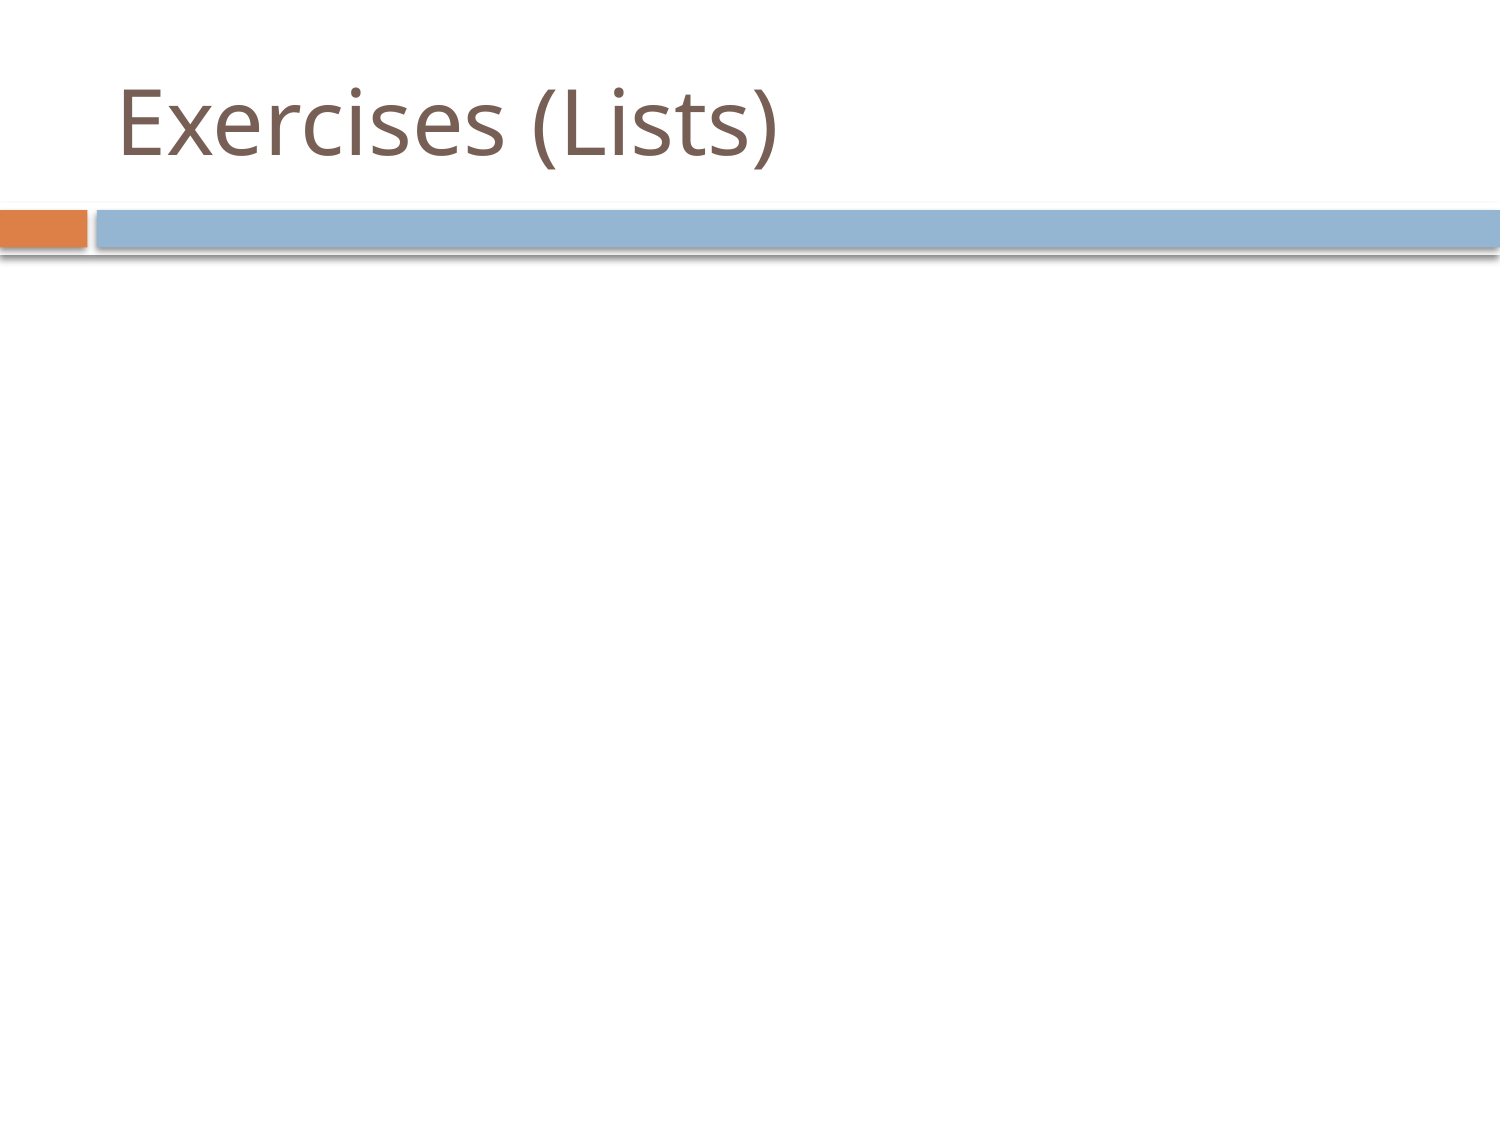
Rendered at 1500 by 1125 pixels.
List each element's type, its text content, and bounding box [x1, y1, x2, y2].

title Exercises (Lists) [100, 37, 1438, 200]
